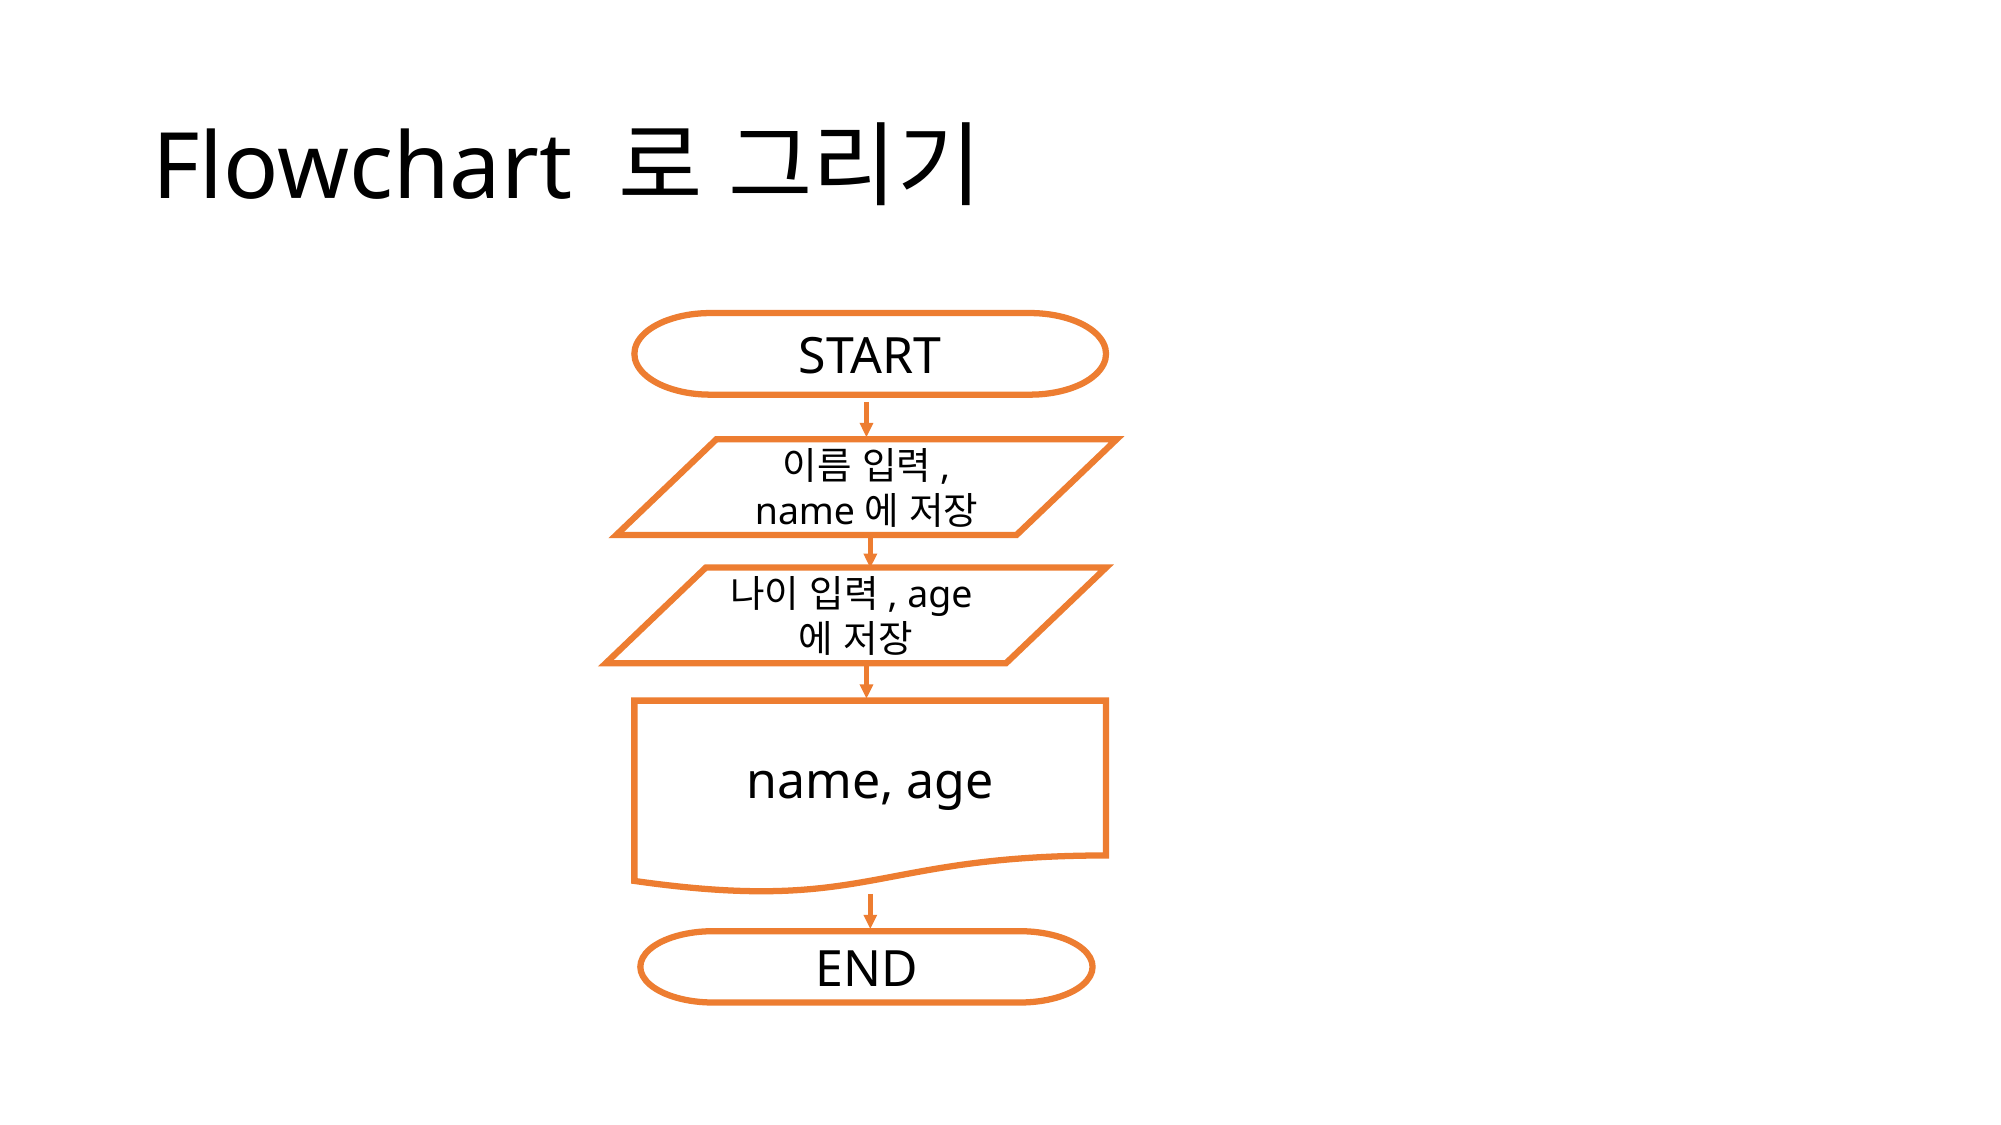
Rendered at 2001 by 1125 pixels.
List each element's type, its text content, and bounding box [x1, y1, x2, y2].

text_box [605, 313, 1117, 1003]
title Flowchart 로 그리기 [137, 59, 1863, 278]
